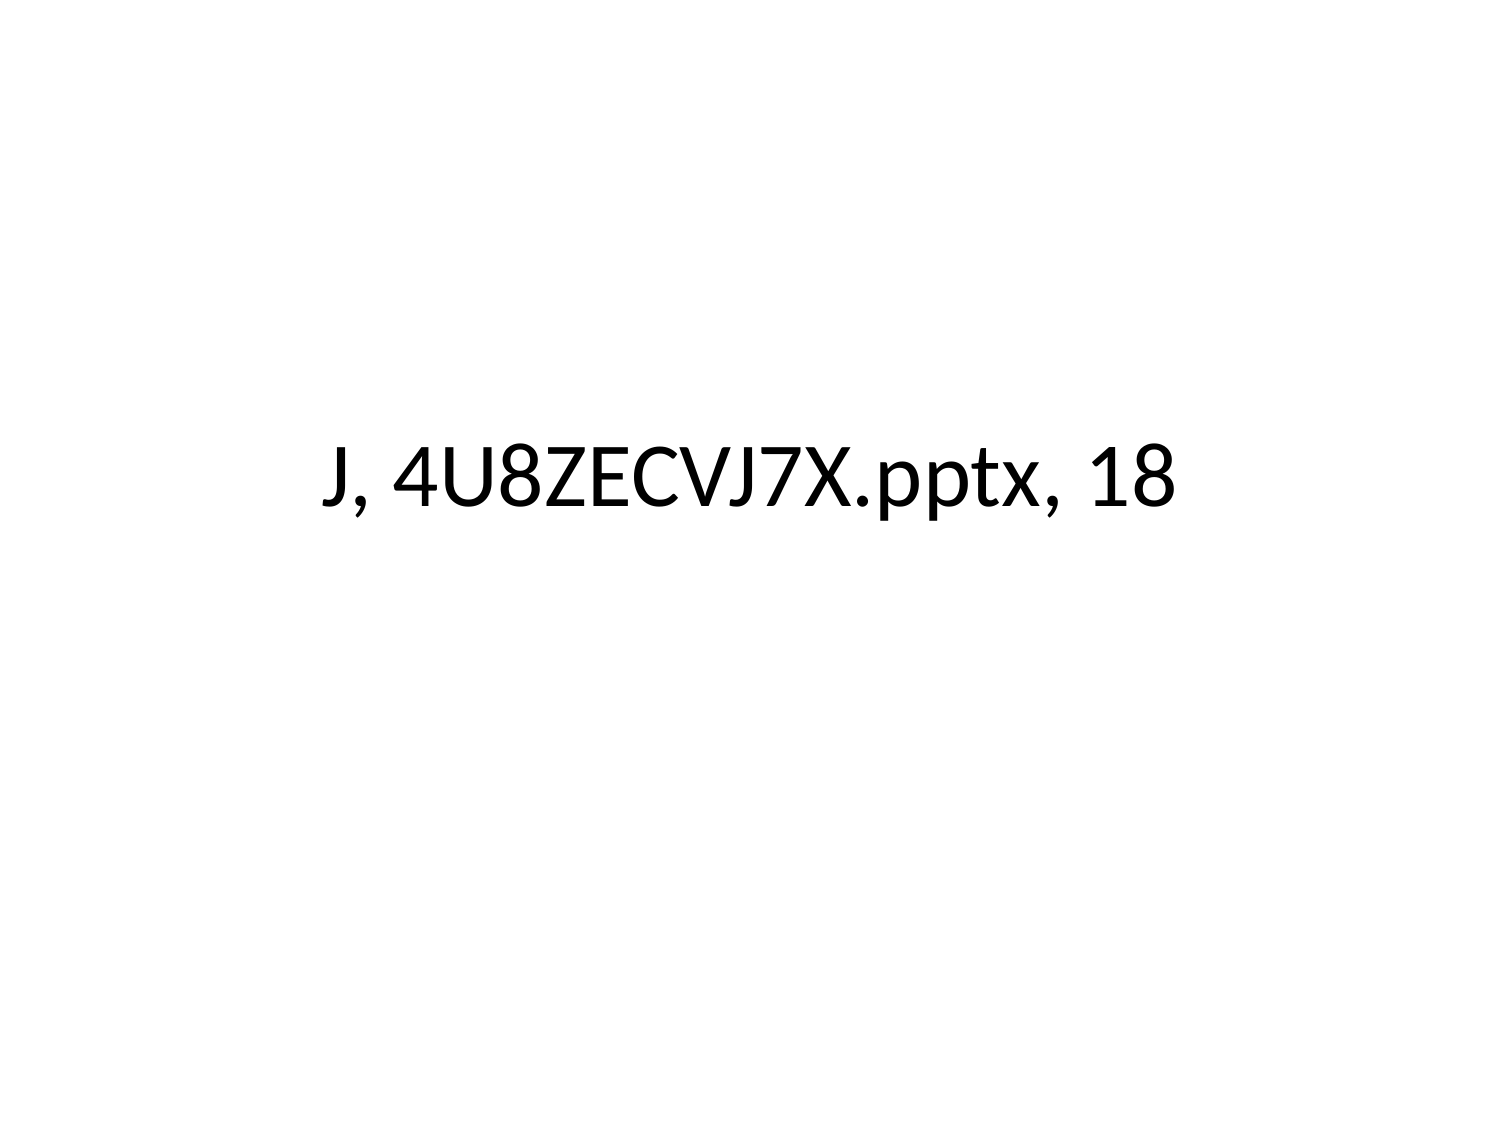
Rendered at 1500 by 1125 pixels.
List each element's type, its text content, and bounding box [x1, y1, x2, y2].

title J, 4U8ZECVJ7X.pptx, 18 [112, 349, 1388, 591]
